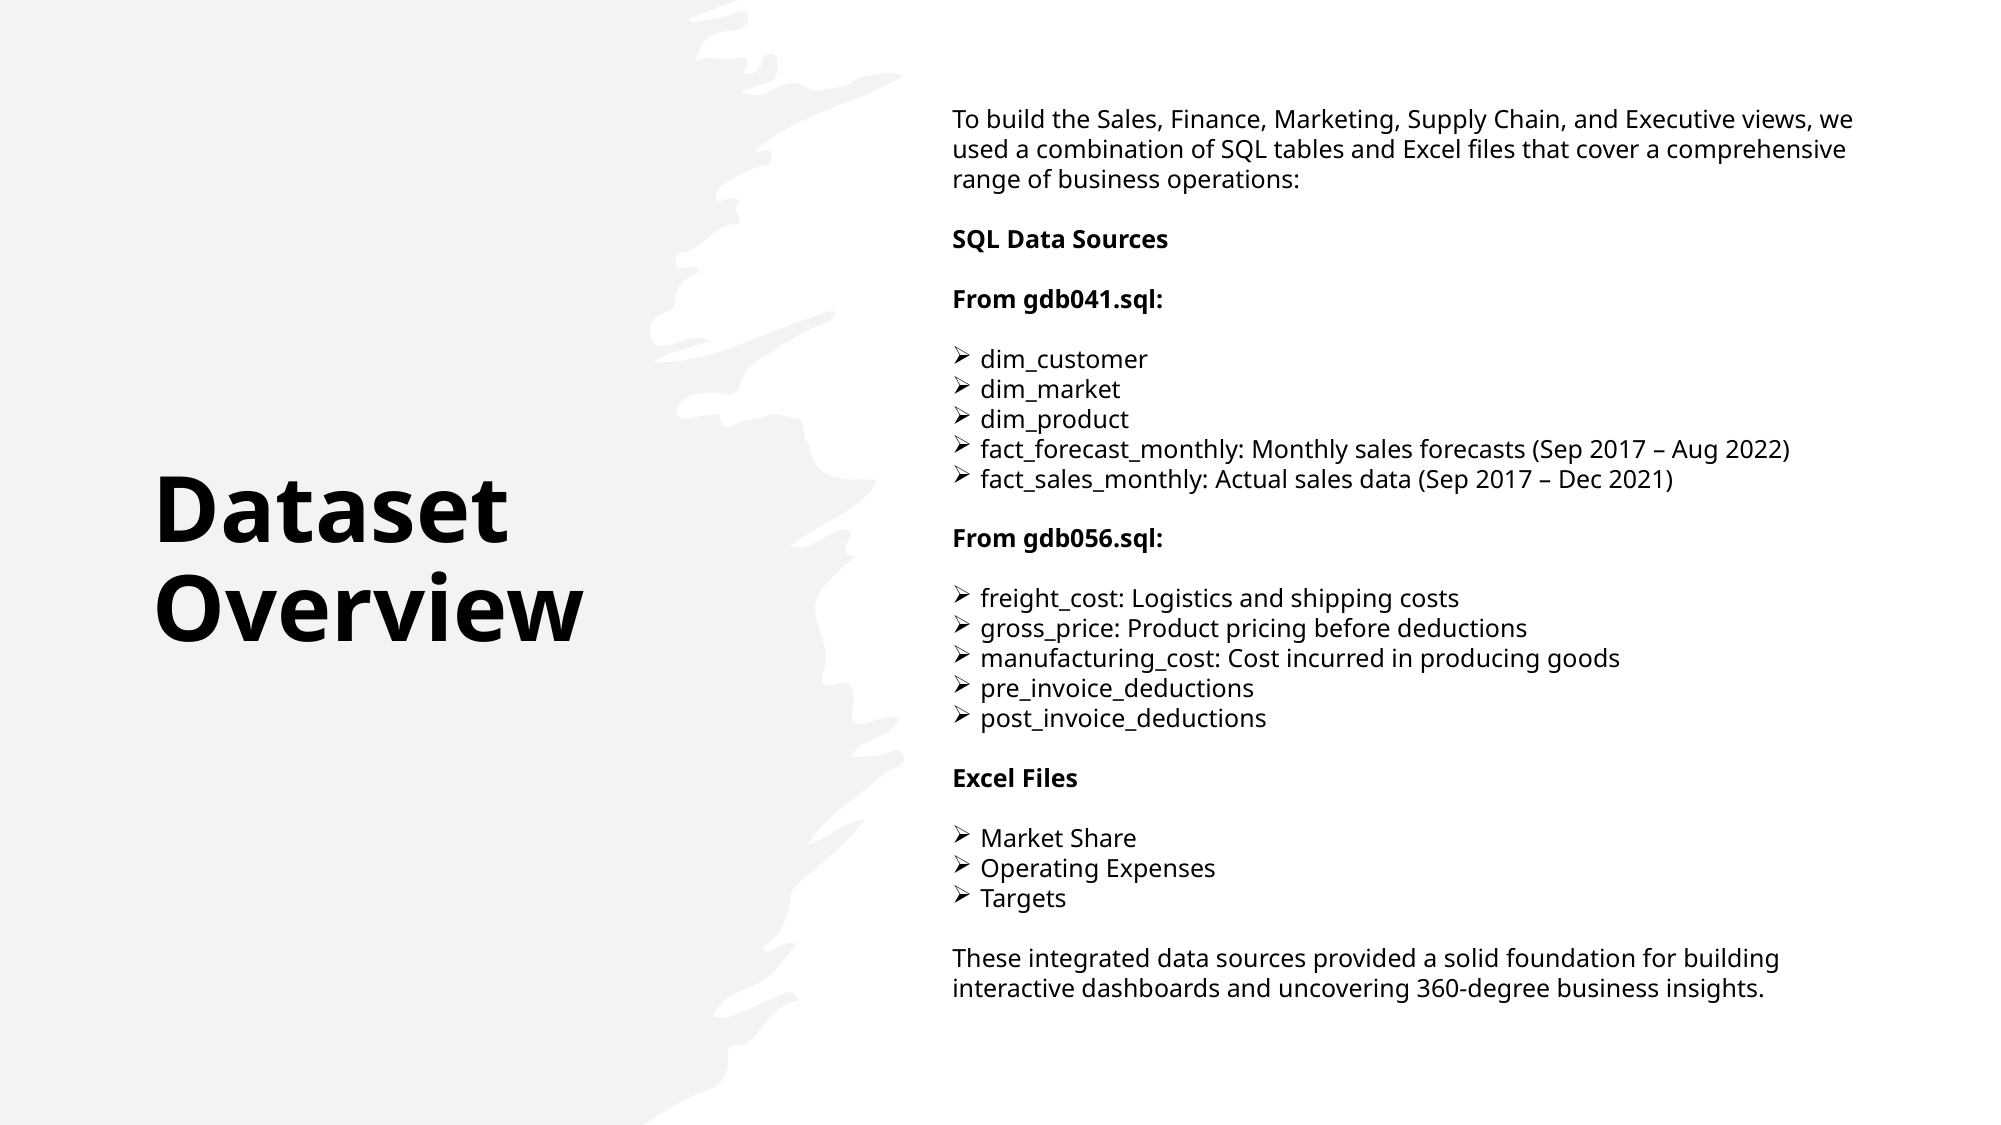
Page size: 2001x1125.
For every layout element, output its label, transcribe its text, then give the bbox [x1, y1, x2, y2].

text_box [645, 0, 2000, 1125]
title Dataset Overview [137, 116, 800, 1008]
text_box To build the Sales, Finance, Marketing, Supply Chain, and Executive views, we used a combination of SQL tables and Excel files that cover a comprehensive range of business operations: SQL Data Sources From gdb041.sql: dim_customer dim_market dim_product fact_forecast_monthly: Monthly sales forecasts (Sep 2017 – Aug 2022) fact_sales_monthly: Actual sales data (Sep 2017 – Dec 2021) From gdb056.sql: freight_cost: Logistics and shipping costs gross_price: Product pricing before deductions manufacturing_cost: Cost incurred in producing goods pre_invoice_deductions post_invoice_deductions Excel Files Market Share Operating Expenses Targets These integrated data sources provided a solid foundation for building interactive dashboards and uncovering 360-degree business insights. [937, 96, 1890, 1070]
text_box [0, 0, 904, 1125]
